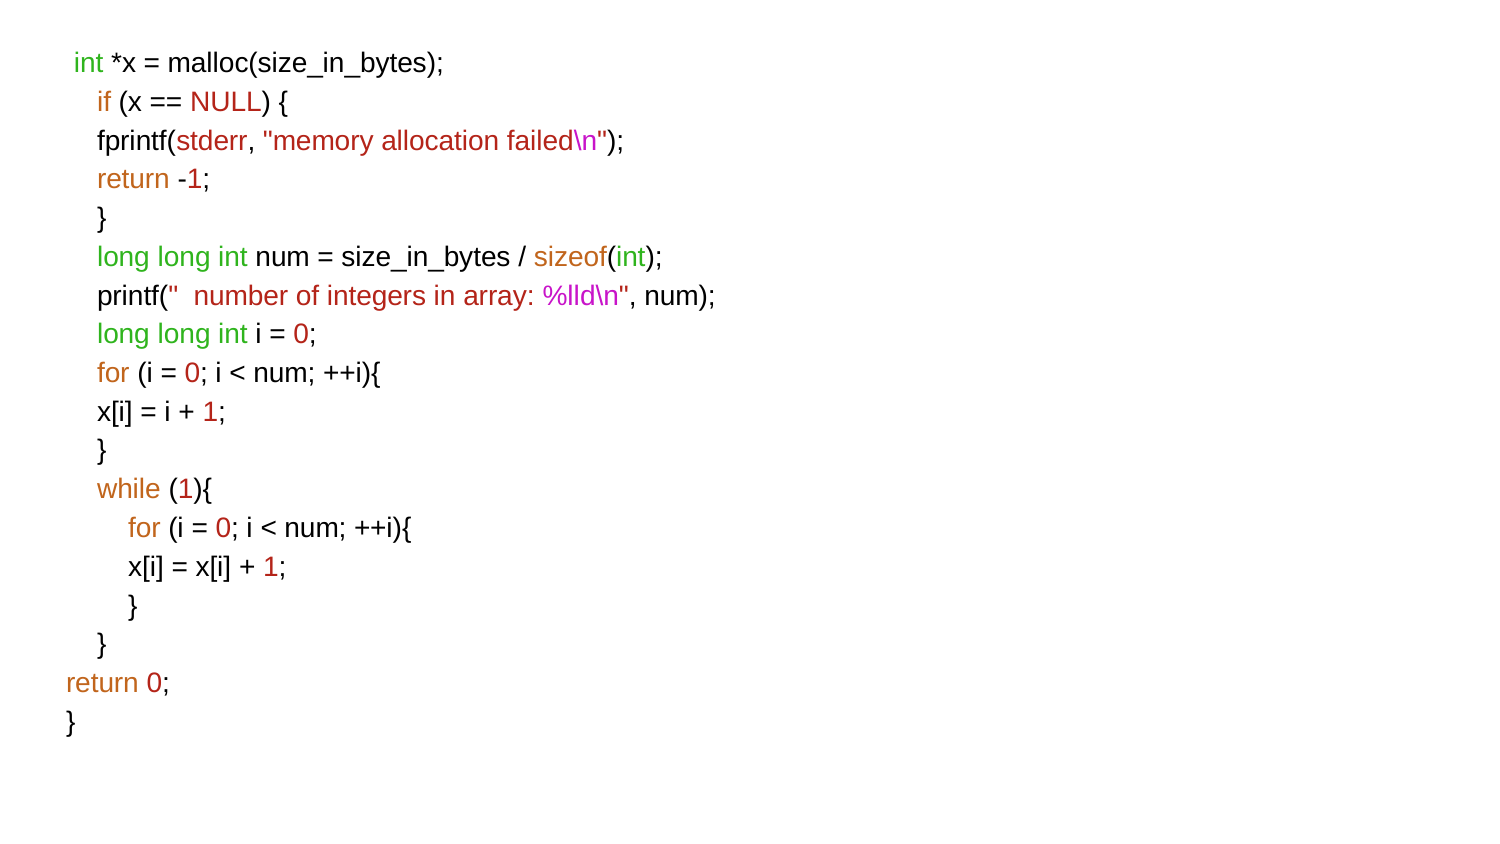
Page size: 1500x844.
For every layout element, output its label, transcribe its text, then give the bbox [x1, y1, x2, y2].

list int *x = malloc(size_in_bytes); if (x == NULL) { fprintf(stderr, "memory allocation failed\n"); return -1; } long long int num = size_in_bytes / sizeof(int); printf(" number of integers in array: %lld\n", num); long long int i = 0; for (i = 0; i < num; ++i){ x[i] = i + 1; } while (1){ for (i = 0; i < num; ++i){ x[i] = x[i] + 1; } } return 0; } [51, 24, 1449, 750]
